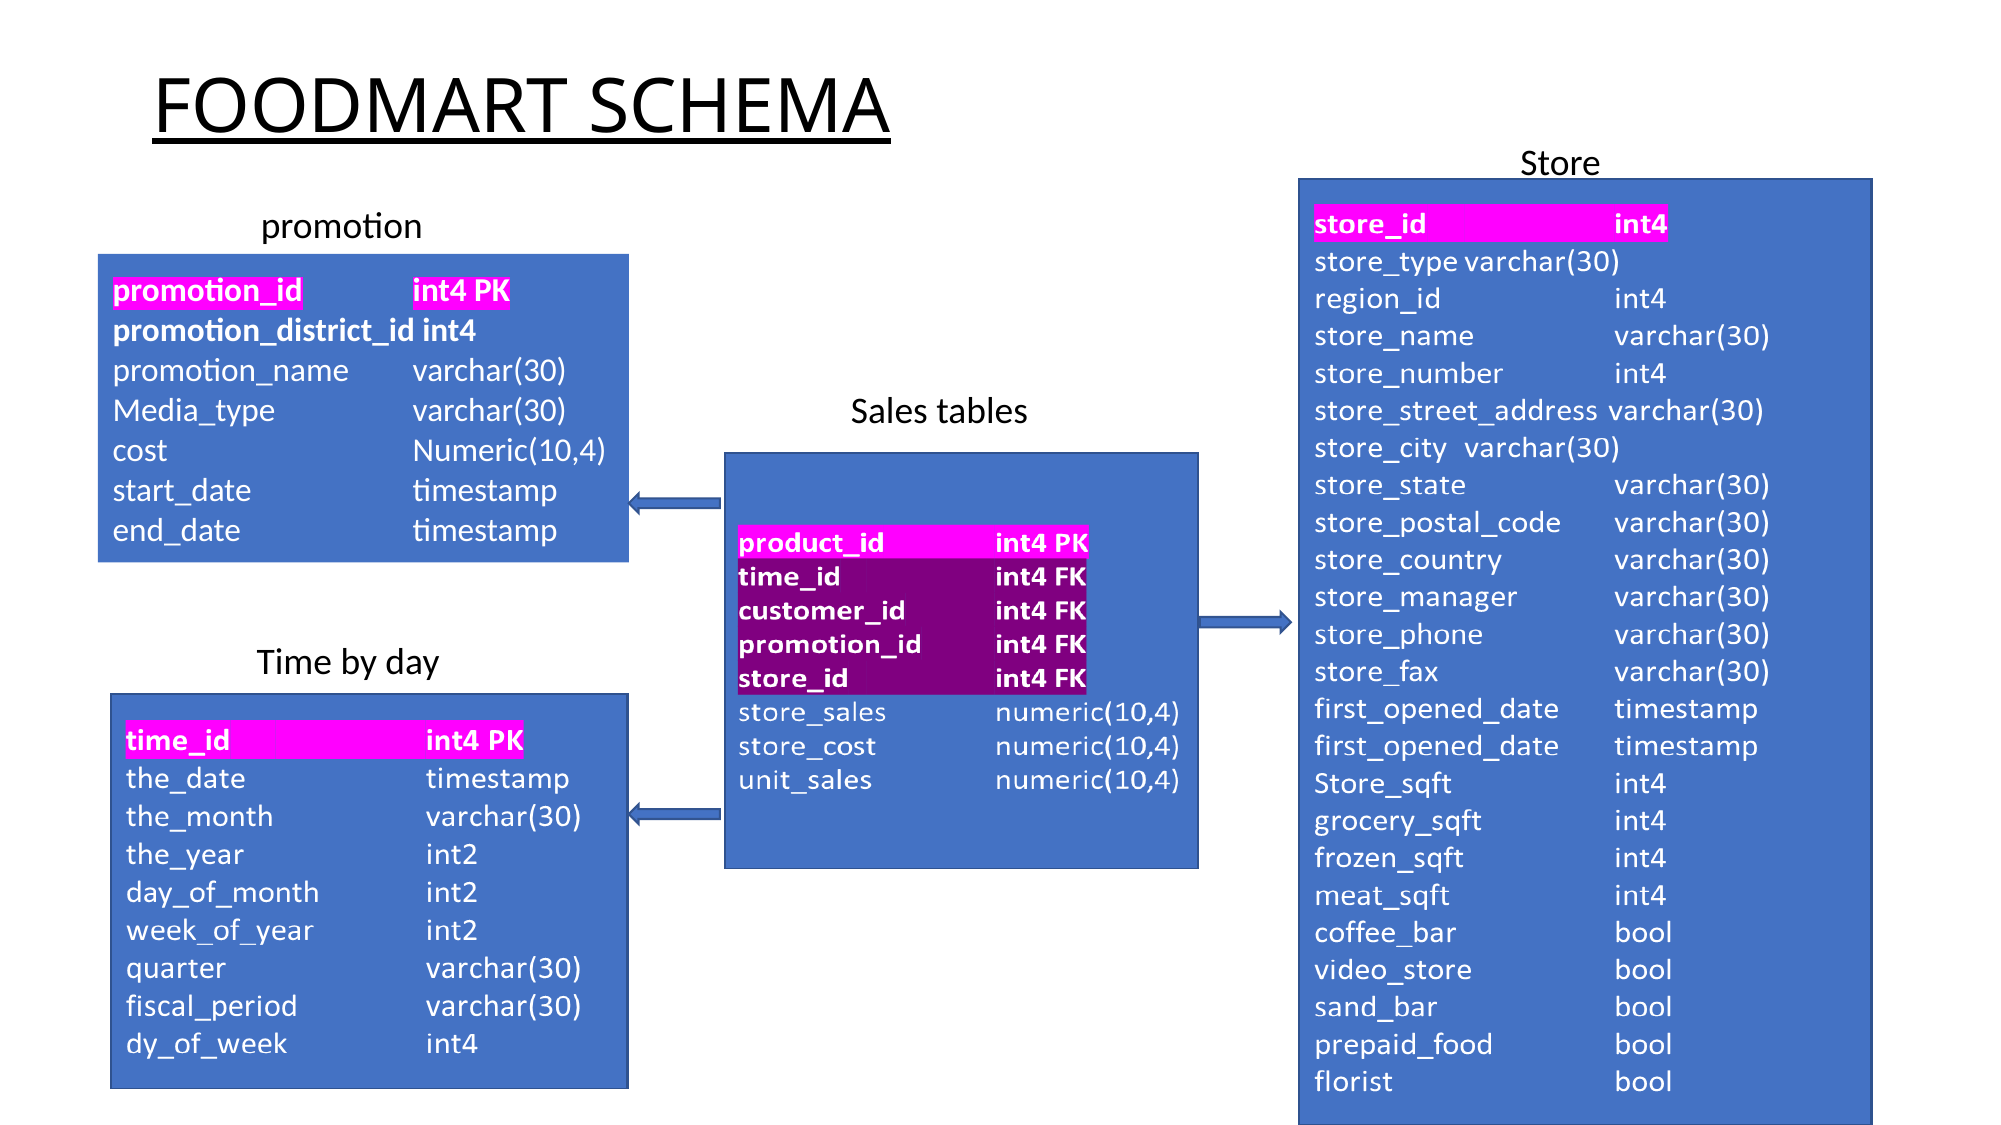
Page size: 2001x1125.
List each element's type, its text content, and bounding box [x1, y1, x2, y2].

text_box Sales tables [802, 378, 1120, 438]
text_box [627, 490, 717, 516]
text_box Store [1463, 130, 1692, 178]
text_box [1200, 609, 1293, 636]
picture [105, 693, 629, 1089]
text_box promotion [220, 193, 562, 254]
text_box [629, 801, 717, 827]
picture [717, 452, 1200, 869]
picture [1294, 178, 1873, 1125]
text_box promotion_id int4 PK promotion_district_id int4 promotion_name varchar(30) Media_type varchar(30) cost Numeric(10,4) start_date timestamp end_date timestamp [97, 253, 630, 563]
title FOODMART SCHEMA [137, 59, 1863, 157]
text_box Time by day [241, 629, 537, 690]
